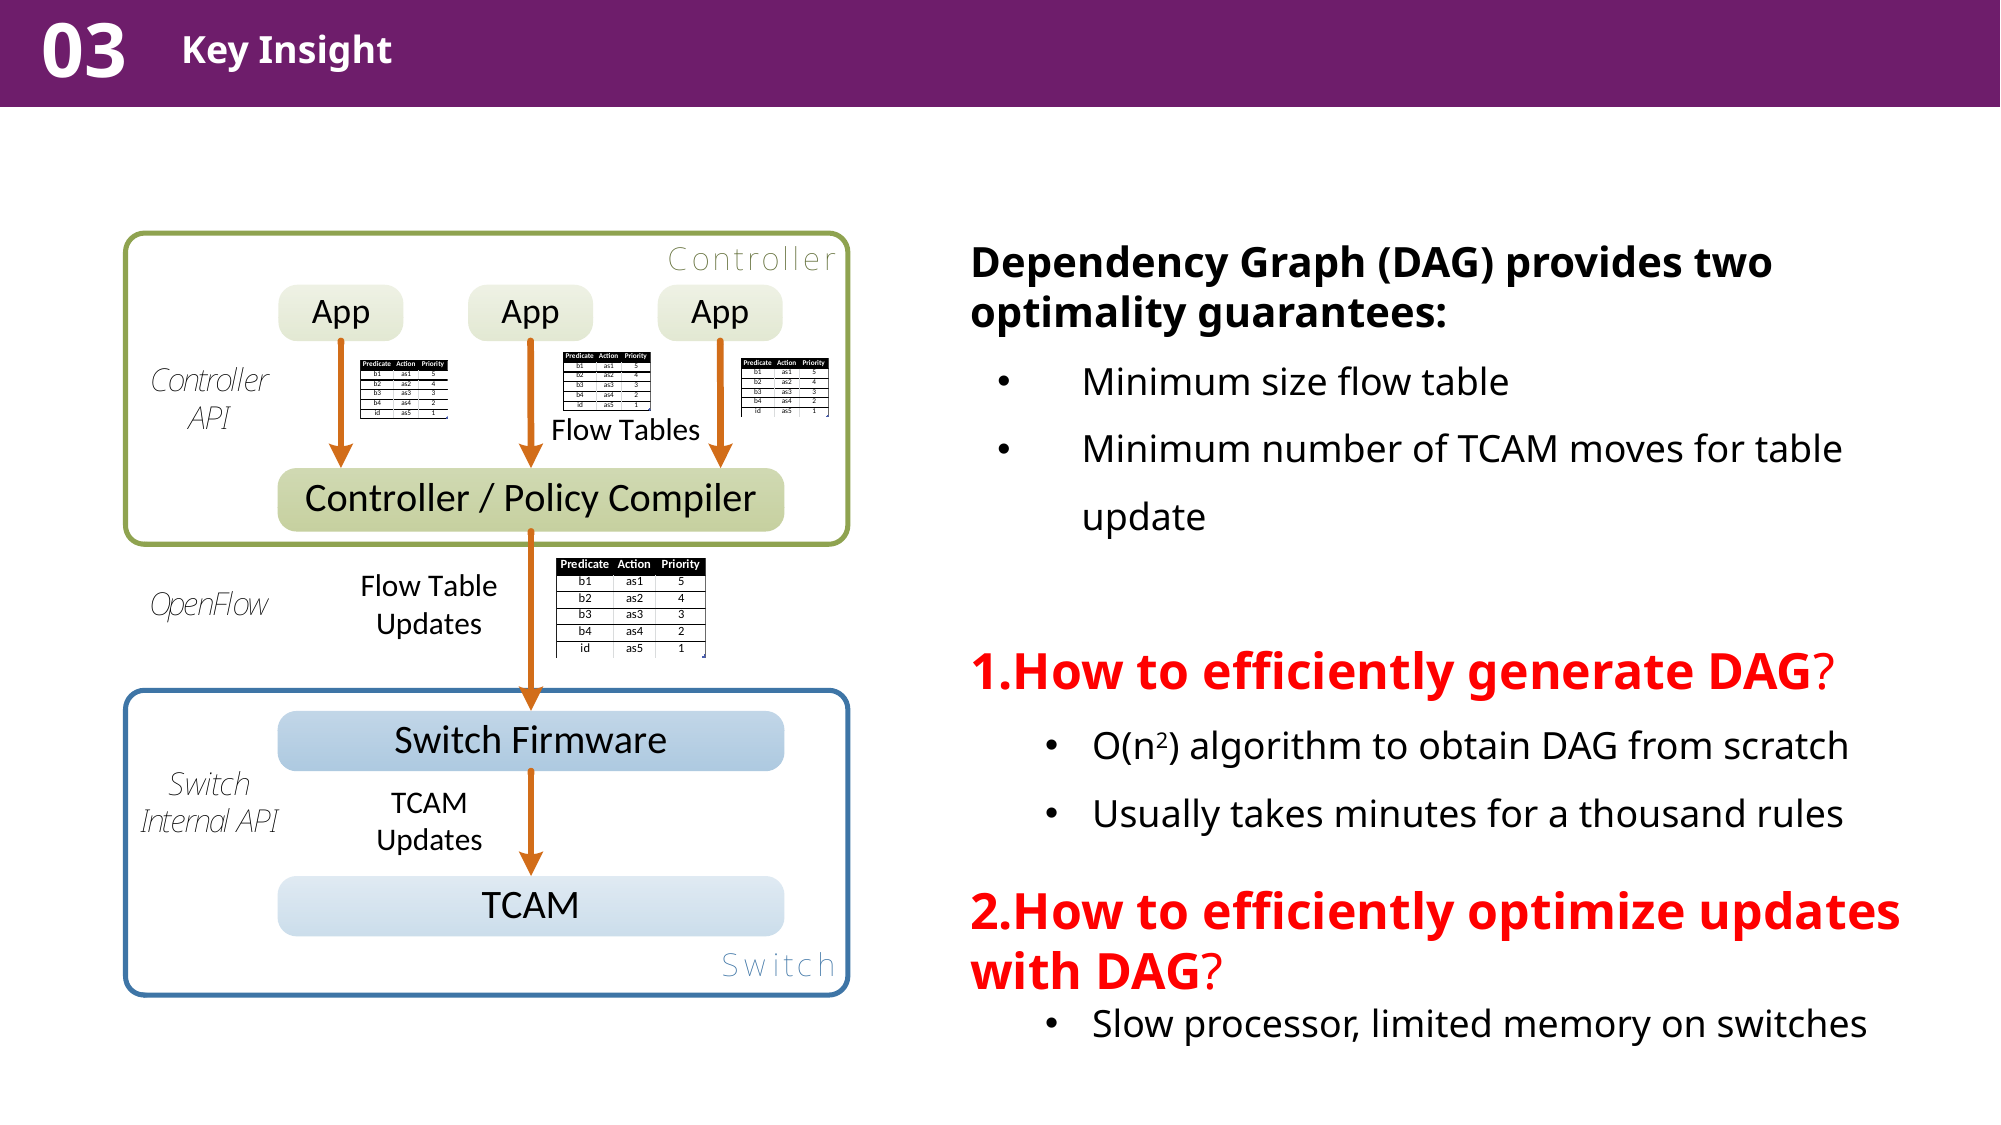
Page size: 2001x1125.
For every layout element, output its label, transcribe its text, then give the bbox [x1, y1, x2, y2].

picture [120, 227, 853, 1001]
text_box 1.How to efficiently generate DAG? O(n2) algorithm to obtain DAG from scratch Usually takes minutes for a thousand rules 2.How to efficiently optimize updates with DAG? Slow processor, limited memory on switches [955, 632, 1956, 1052]
list 03 [26, 13, 146, 93]
text_box Dependency Graph (DAG) provides two optimality guarantees: Minimum size flow table Minimum number of TCAM moves for table update [955, 228, 1956, 546]
list Key Insight [166, 23, 1456, 93]
